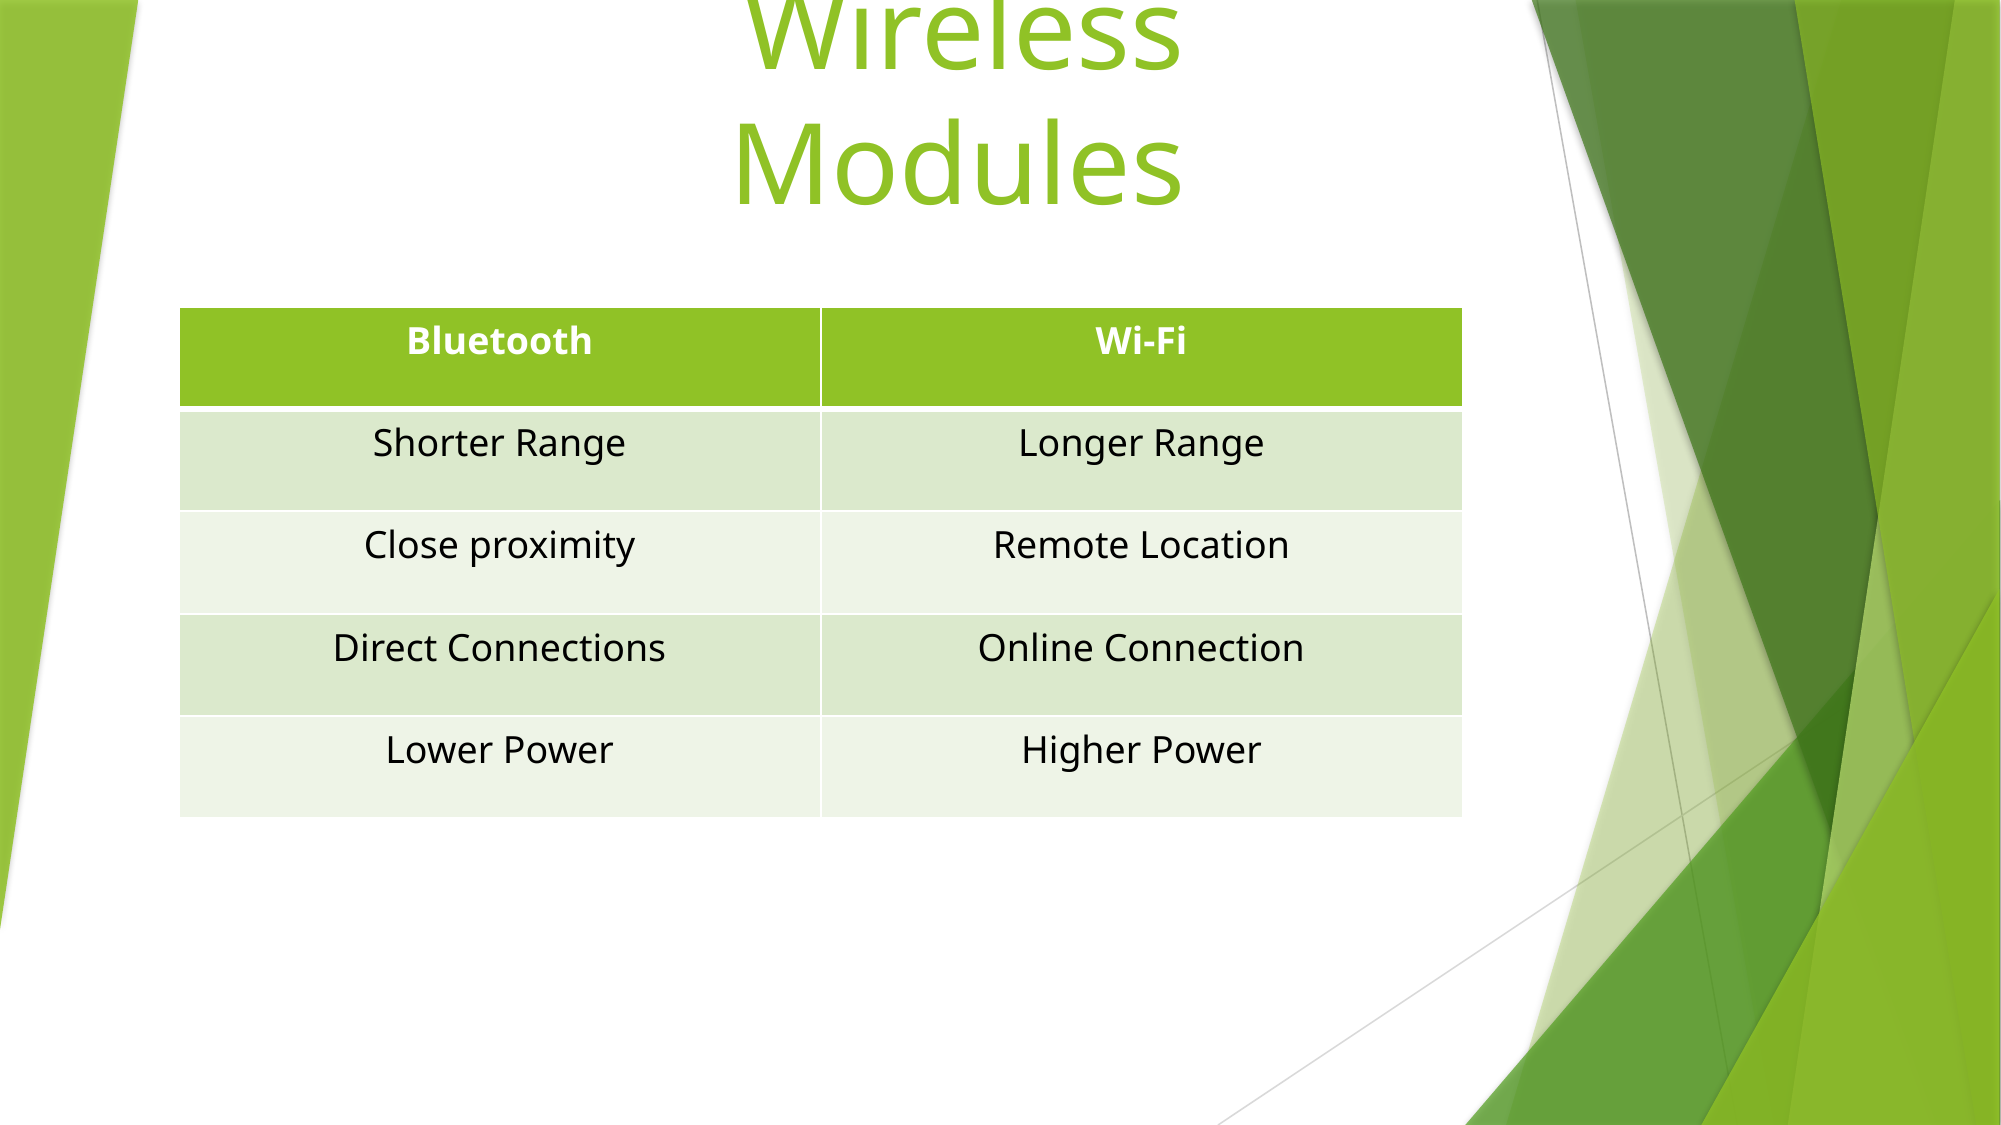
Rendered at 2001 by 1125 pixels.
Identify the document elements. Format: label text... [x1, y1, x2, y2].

table_cell Close proximity [180, 512, 820, 613]
title Wireless Modules [303, 31, 1201, 235]
table_cell Remote Location [822, 512, 1462, 613]
table_header Bluetooth [180, 308, 820, 406]
table_cell Higher Power [822, 717, 1462, 817]
table_cell Direct Connections [180, 615, 820, 715]
table_cell Longer Range [822, 412, 1462, 510]
table_cell Lower Power [180, 717, 820, 817]
table_header Wi-Fi [822, 308, 1462, 406]
table_cell Online Connection [822, 615, 1462, 715]
table_cell Shorter Range [180, 412, 820, 510]
